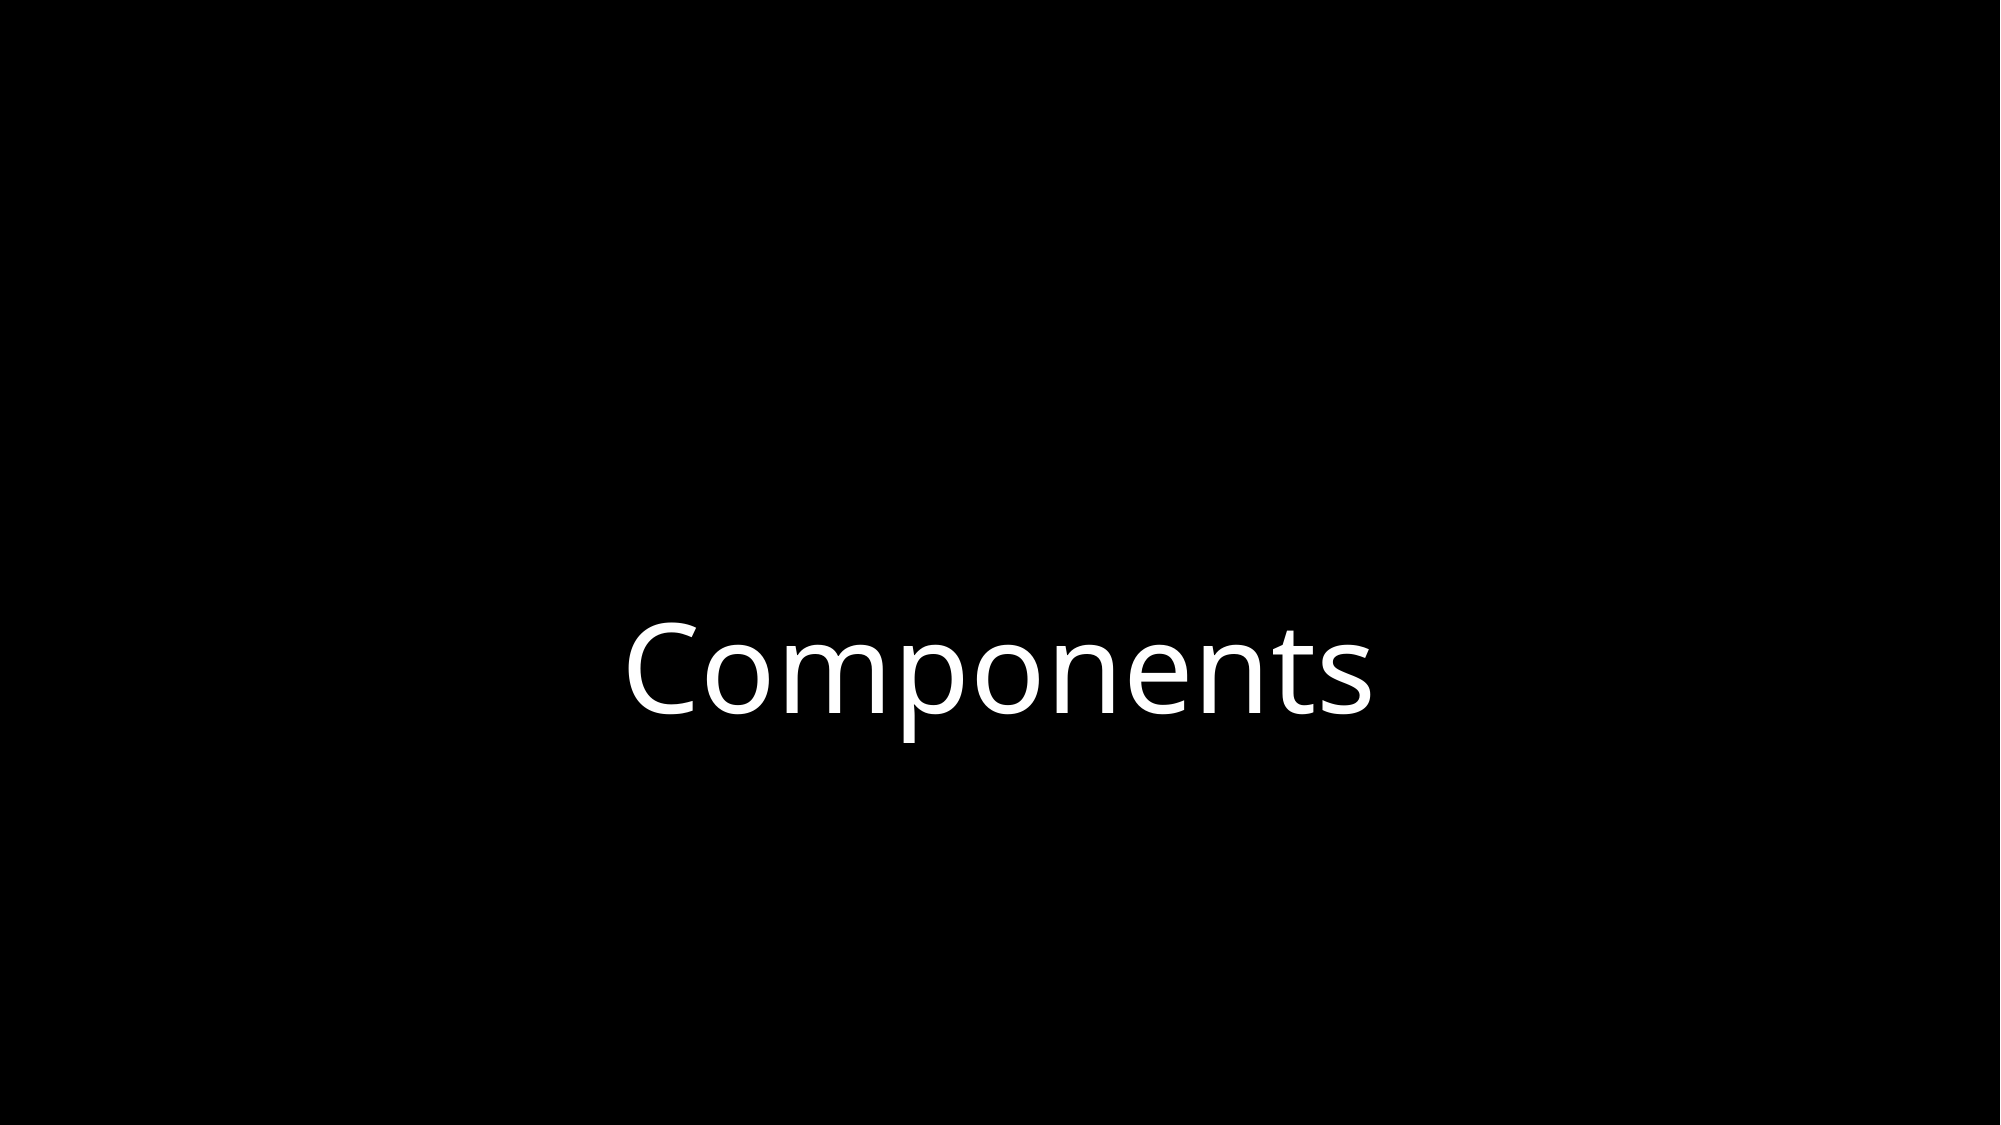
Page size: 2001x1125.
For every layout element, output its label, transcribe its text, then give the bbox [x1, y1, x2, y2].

title Components [136, 280, 1862, 749]
